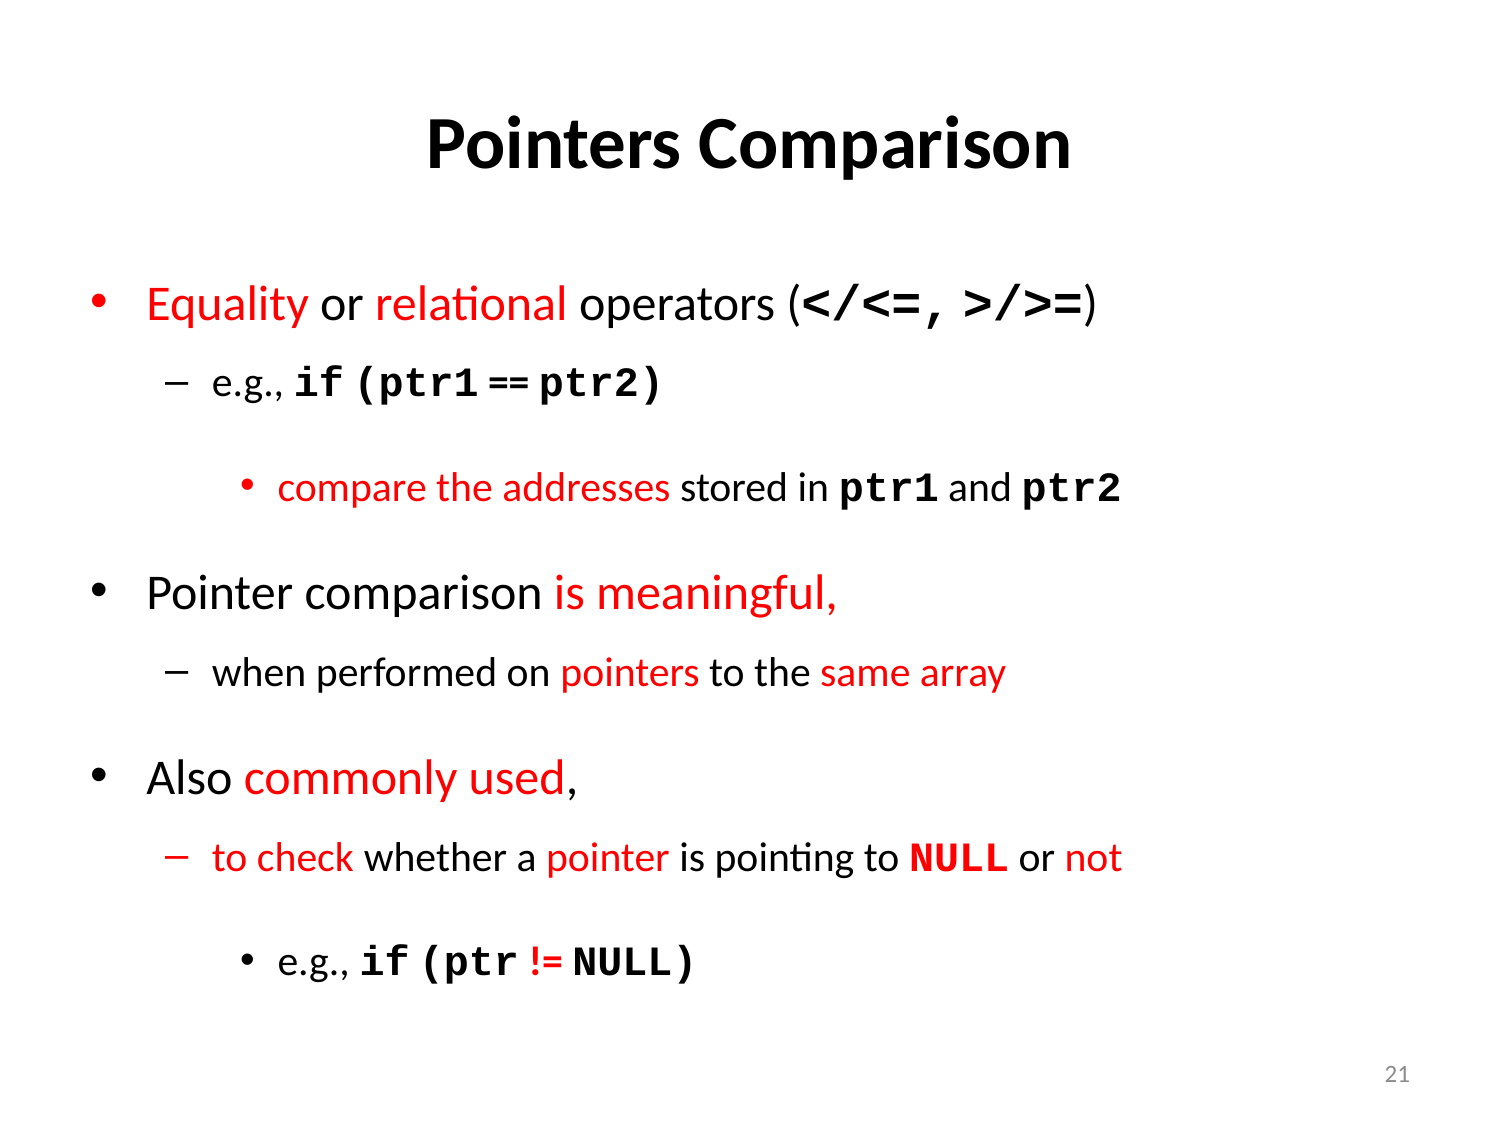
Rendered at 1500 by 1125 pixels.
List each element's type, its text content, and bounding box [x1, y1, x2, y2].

list Equality or relational operators (</<=, >/>=) e.g., if (ptr1 == ptr2) compare the addresses stored in ptr1 and ptr2 Pointer comparison is meaningful, when performed on pointers to the same array Also commonly used, to check whether a pointer is pointing to NULL or not e.g., if (ptr != NULL) [75, 262, 1425, 965]
slide_number 21 [1074, 1042, 1425, 1103]
title Pointers Comparison [75, 45, 1425, 233]
